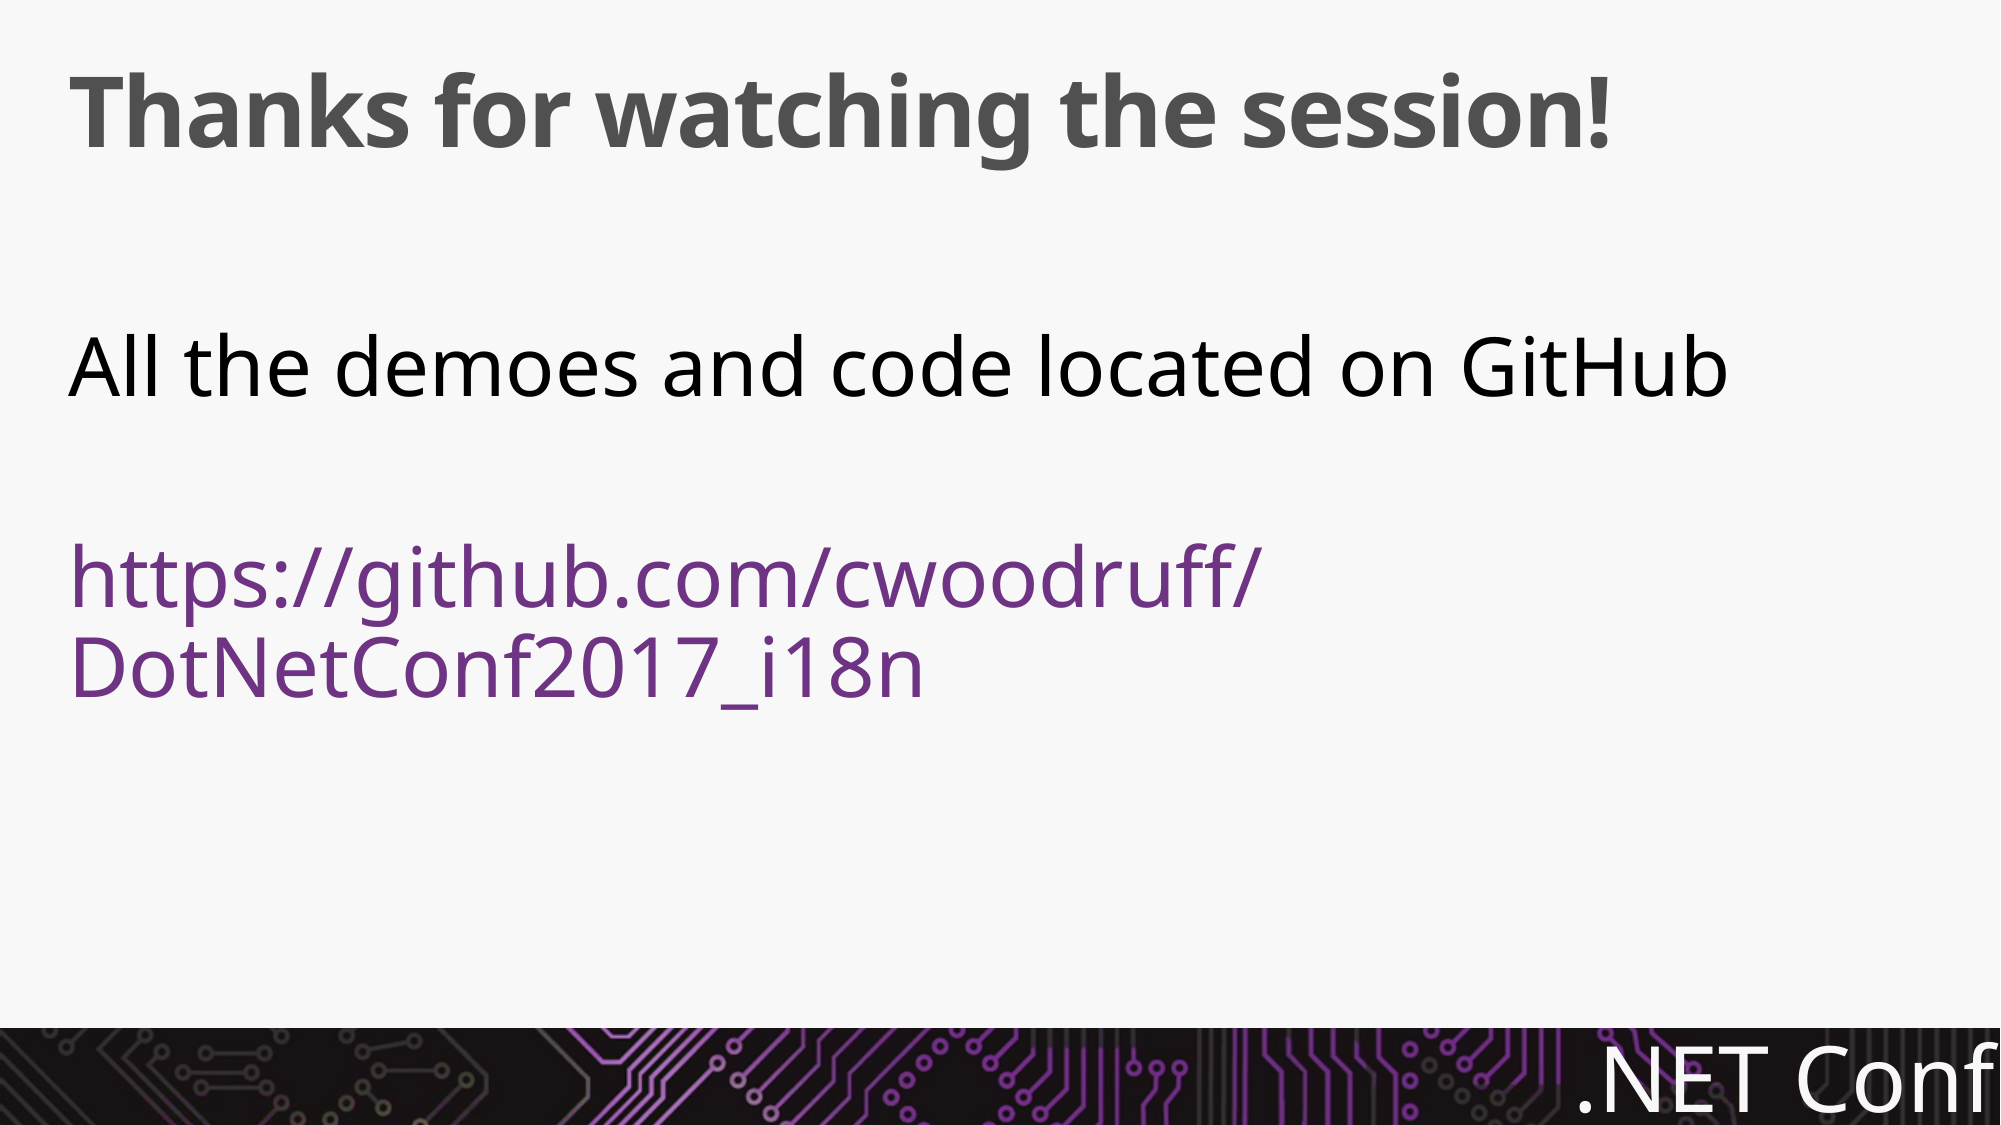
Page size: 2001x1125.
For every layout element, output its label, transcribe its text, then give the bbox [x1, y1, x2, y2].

picture [0, 1028, 2000, 1125]
title Thanks for watching the session! [44, 47, 1957, 196]
list All the demoes and code located on GitHub https://github.com/cwoodruff/DotNetConf2017_i18n [44, 196, 1956, 646]
